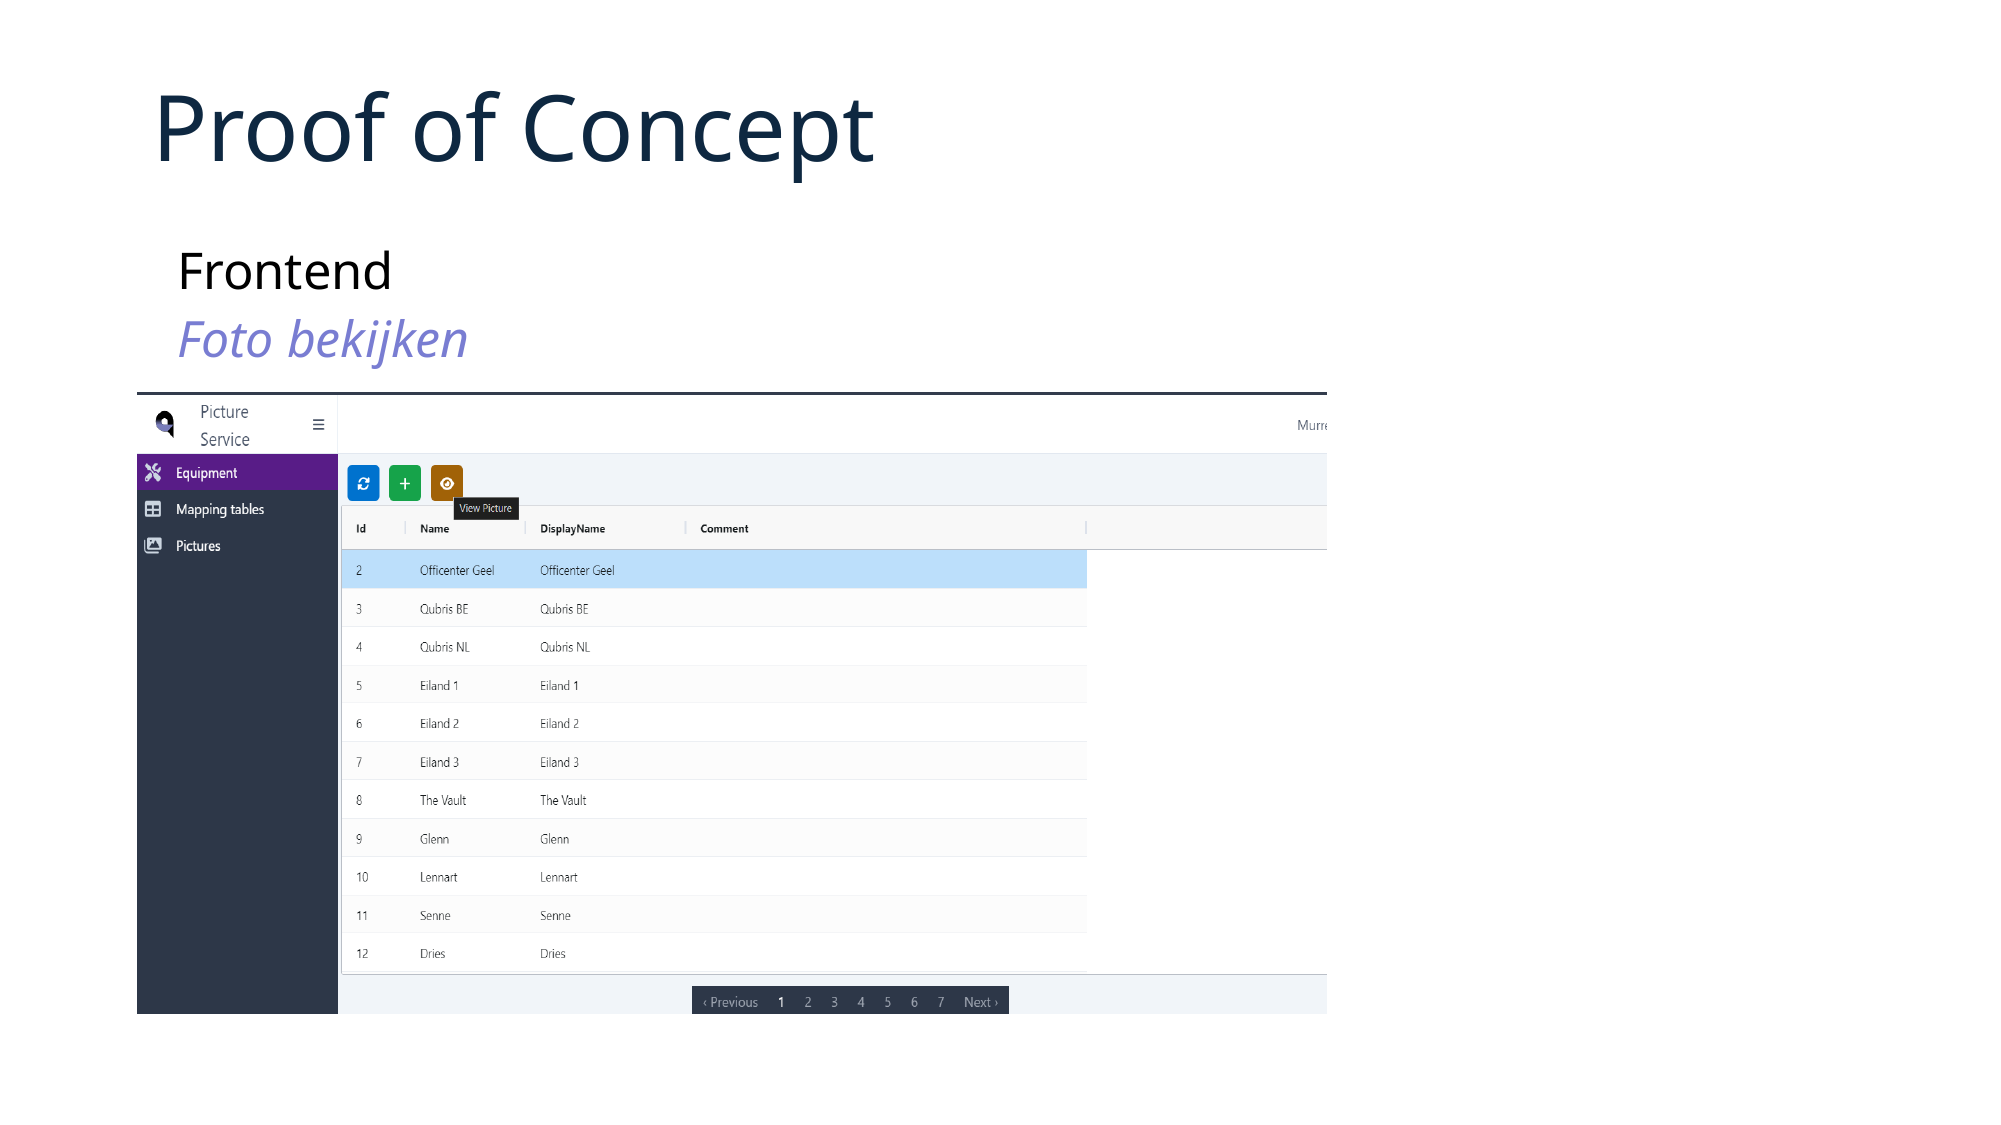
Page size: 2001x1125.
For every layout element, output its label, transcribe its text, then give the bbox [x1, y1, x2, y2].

picture [136, 392, 1328, 1014]
title Proof of Concept [137, 59, 1863, 204]
text_box Foto bekijken [162, 309, 1887, 377]
text_box Frontend [162, 238, 1887, 309]
